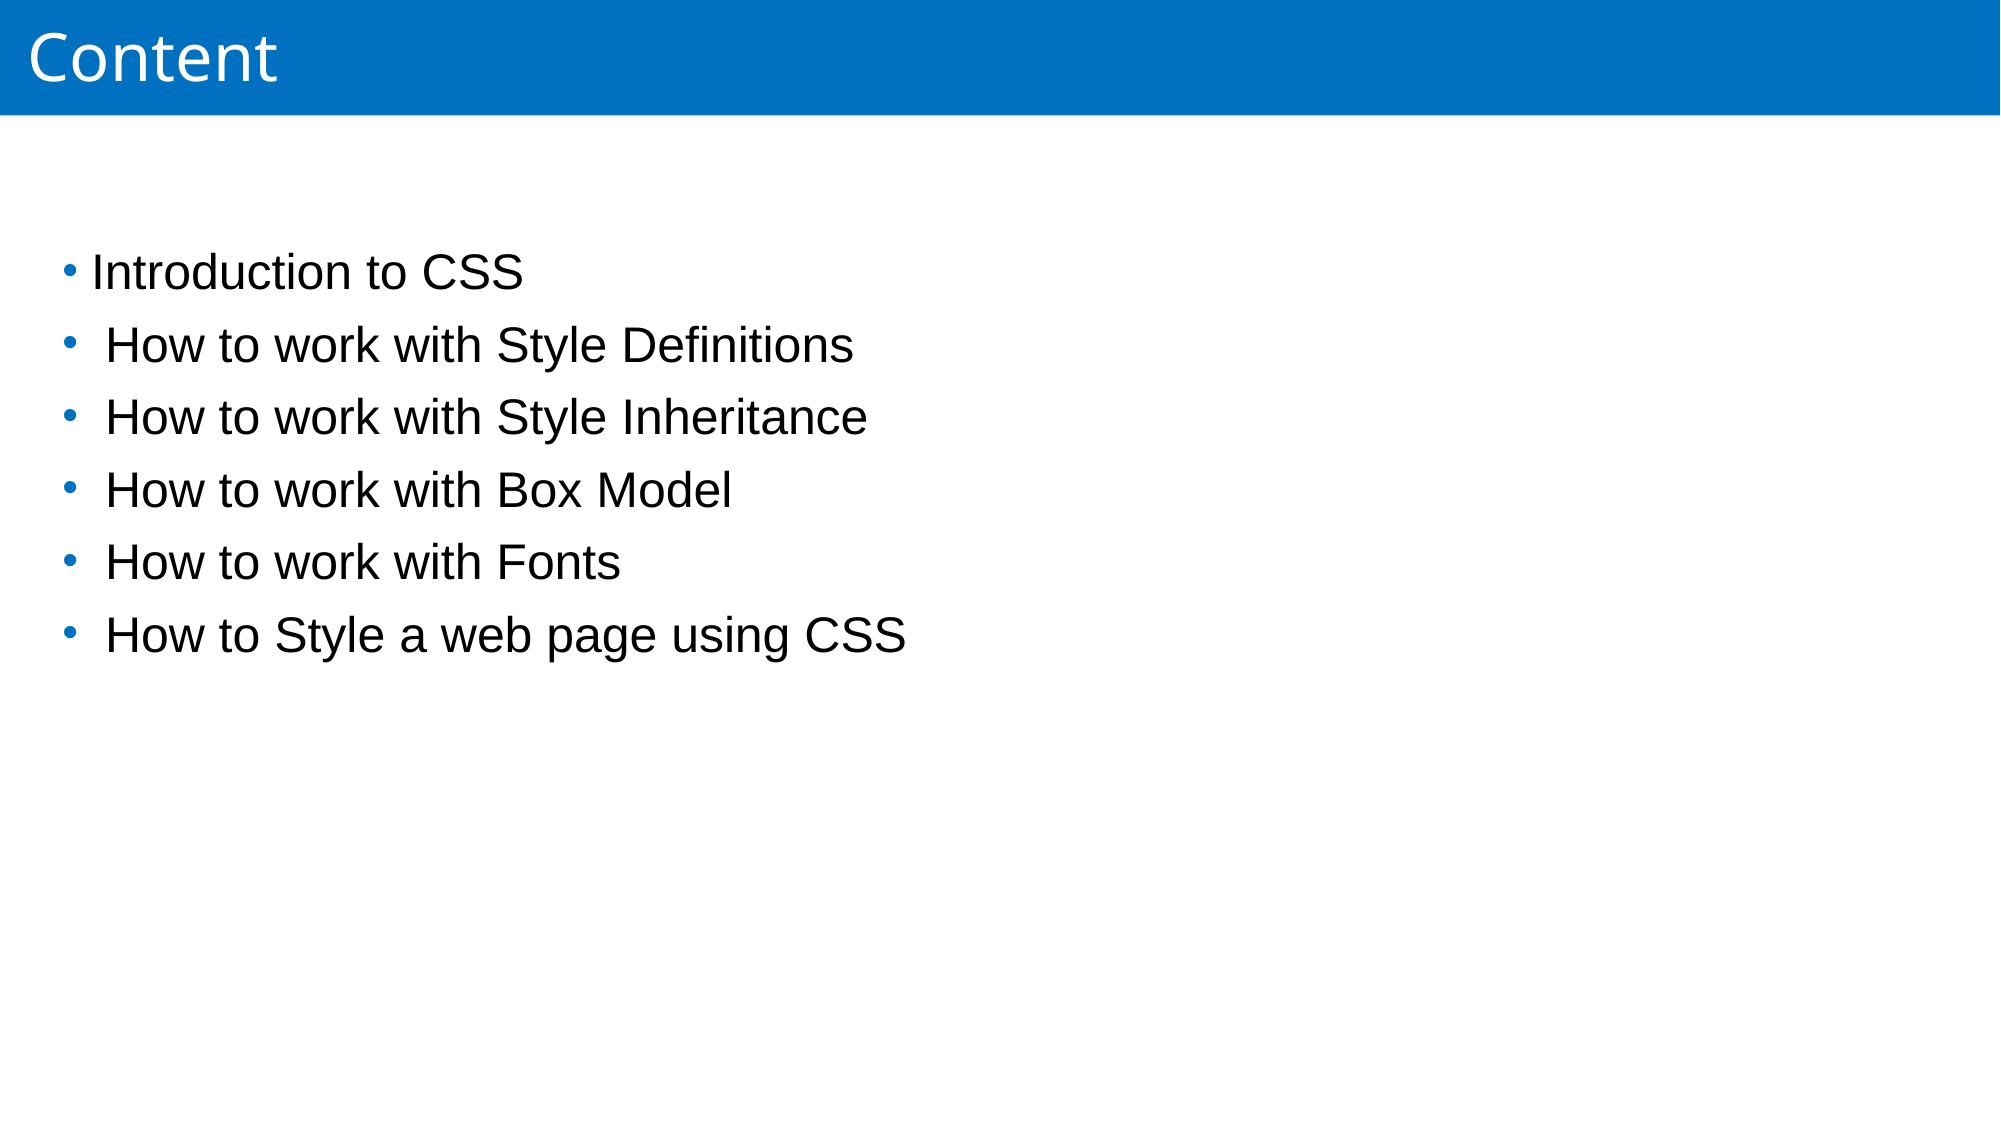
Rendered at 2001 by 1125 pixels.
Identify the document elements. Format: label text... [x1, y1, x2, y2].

title Content [27, 0, 1898, 123]
list Introduction to CSS How to work with Style Definitions How to work with Style Inheritance How to work with Box Model How to work with Fonts How to Style a web page using CSS [62, 182, 1932, 1014]
